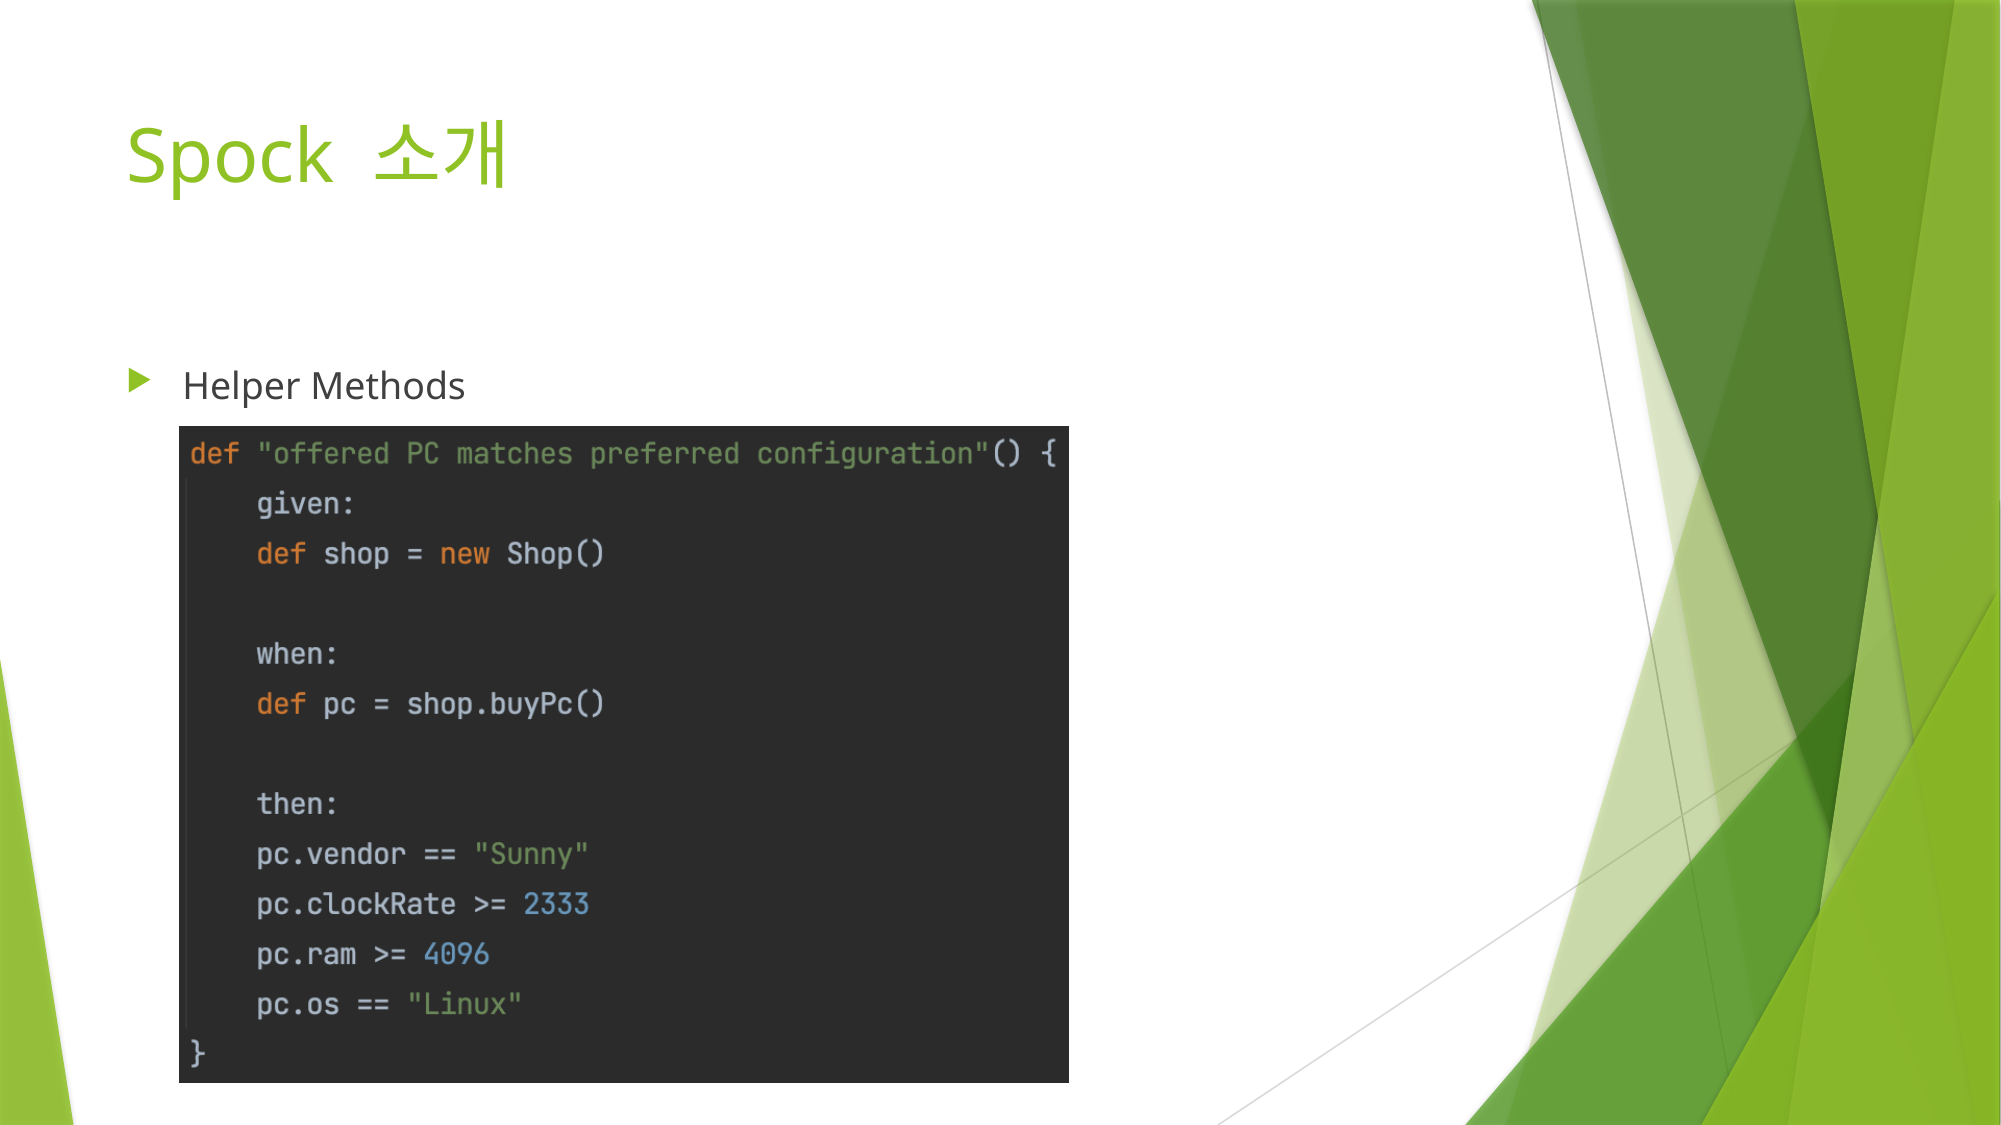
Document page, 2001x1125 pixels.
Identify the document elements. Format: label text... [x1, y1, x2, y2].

title Spock 소개 [111, 99, 1522, 317]
list Helper Methods [111, 354, 1522, 1125]
picture [178, 426, 1070, 1084]
